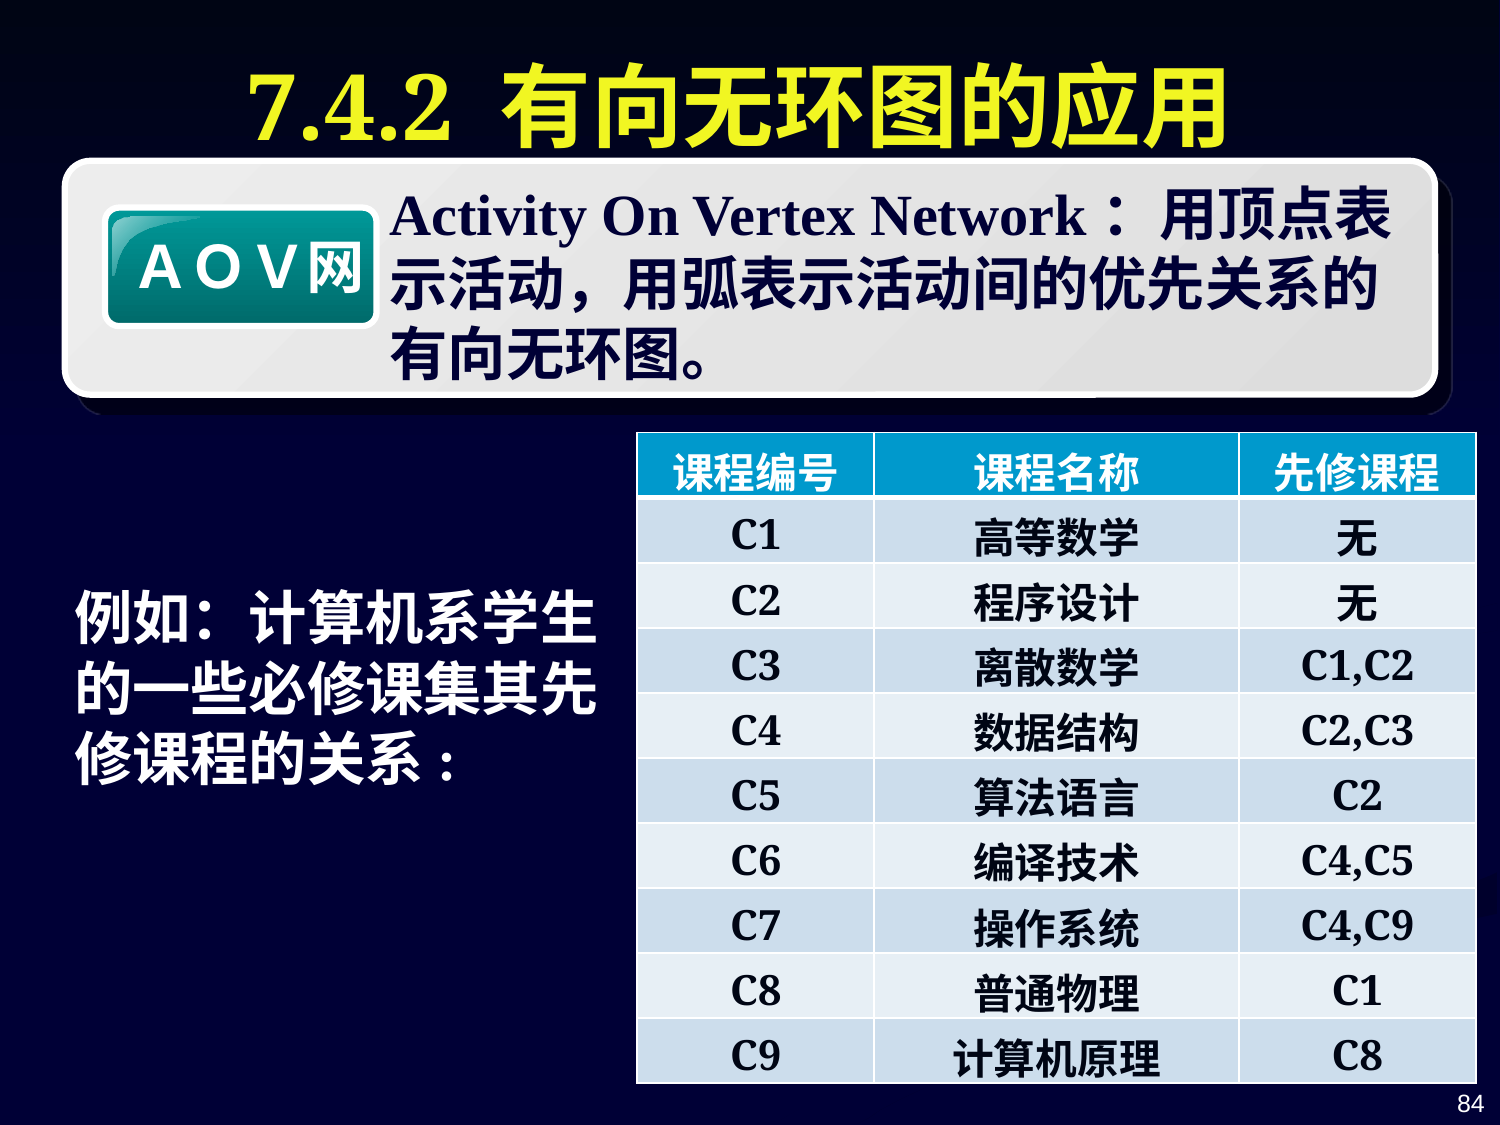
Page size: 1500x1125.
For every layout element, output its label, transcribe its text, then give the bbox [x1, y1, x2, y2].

table_cell 操作系统 [875, 889, 1238, 952]
table_header 先修课程 [1240, 433, 1475, 495]
table_cell 编译技术 [875, 824, 1238, 887]
table_cell C1 [638, 500, 873, 562]
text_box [64, 160, 1436, 398]
table_header 课程名称 [875, 433, 1238, 495]
table_cell 高等数学 [875, 500, 1238, 562]
table_cell C1 [1240, 954, 1475, 1017]
table_cell C5 [638, 759, 873, 822]
text_box 例如：计算机系学生的一些必修课集其先修课程的关系: [59, 574, 636, 799]
title 7.4.2 有向无环图的应用 [64, 23, 1415, 160]
table_cell C8 [638, 954, 873, 1017]
table_cell C8 [1240, 1019, 1475, 1082]
table_cell C4,C9 [1240, 889, 1475, 952]
table_cell C2,C3 [1240, 694, 1475, 757]
table_cell 数据结构 [875, 694, 1238, 757]
table_cell C1,C2 [1240, 629, 1475, 692]
table_cell 离散数学 [875, 629, 1238, 692]
table_cell C2 [1240, 759, 1475, 822]
table_cell C4 [638, 694, 873, 757]
table_cell 算法语言 [875, 759, 1238, 822]
table_cell C3 [638, 629, 873, 692]
table_cell C7 [638, 889, 873, 952]
table_cell C2 [638, 564, 873, 627]
table_cell 无 [1240, 500, 1475, 562]
table_cell 计算机原理 [875, 1019, 1238, 1082]
table_cell C9 [638, 1019, 873, 1082]
table_cell 普通物理 [875, 954, 1238, 1017]
table_cell C4,C5 [1240, 824, 1475, 887]
table_header 课程编号 [638, 433, 873, 495]
table_cell C6 [638, 824, 873, 887]
table_cell 无 [1240, 564, 1475, 627]
table_cell 程序设计 [875, 564, 1238, 627]
slide_number 84 [1149, 1046, 1500, 1125]
